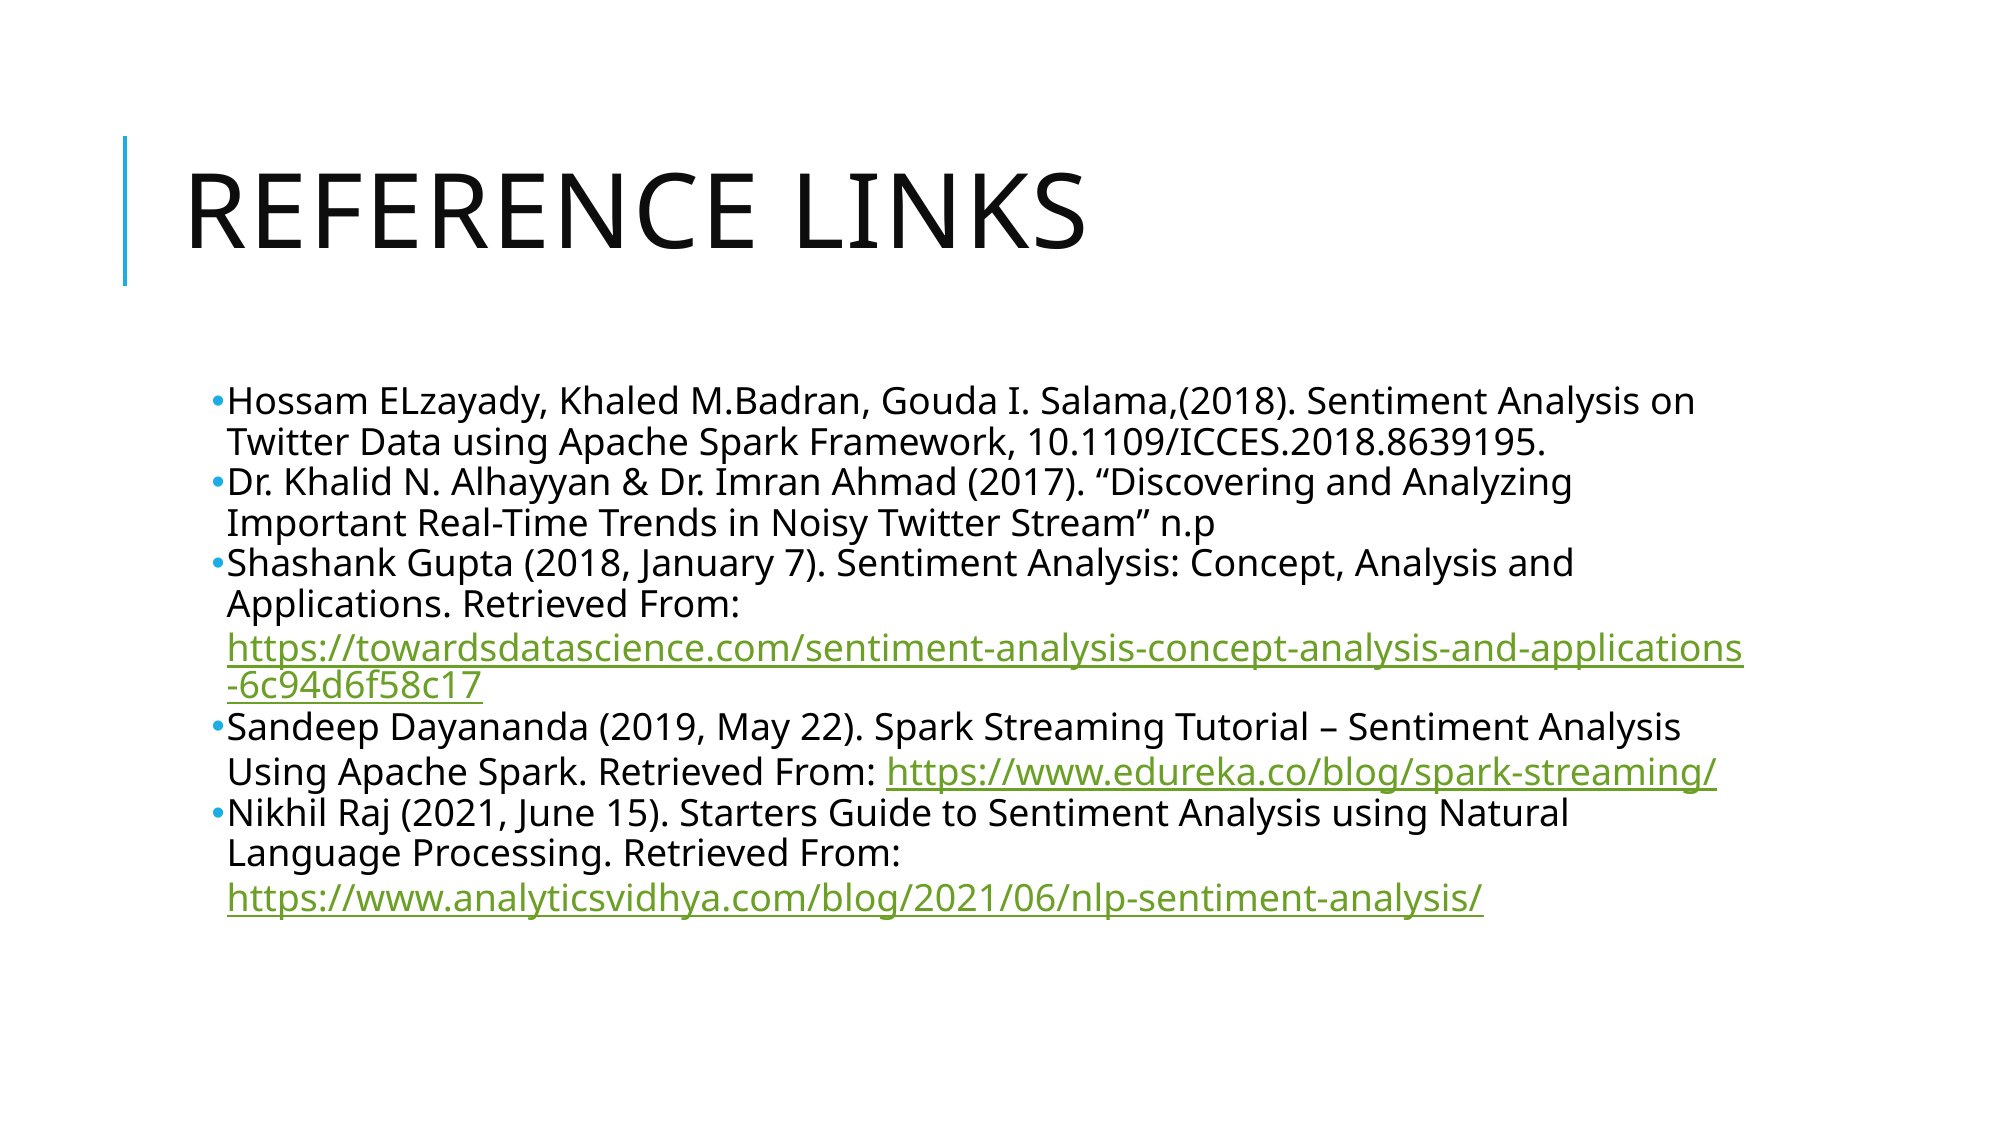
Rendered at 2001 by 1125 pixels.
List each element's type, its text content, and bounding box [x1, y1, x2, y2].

title Reference links [168, 96, 1763, 342]
list Hossam ELzayady, Khaled M.Badran, Gouda I. Salama,(2018). Sentiment Analysis on Twitter Data using Apache Spark Framework, 10.1109/ICCES.2018.8639195. Dr. Khalid N. Alhayyan & Dr. Imran Ahmad (2017). “Discovering and Analyzing Important Real-Time Trends in Noisy Twitter Stream” n.p Shashank Gupta (2018, January 7). Sentiment Analysis: Concept, Analysis and Applications. Retrieved From: https://towardsdatascience.com/sentiment-analysis-concept-analysis-and-applications-6c94d6f58c17 Sandeep Dayananda (2019, May 22). Spark Streaming Tutorial – Sentiment Analysis Using Apache Spark. Retrieved From: https://www.edureka.co/blog/spark-streaming/ Nikhil Raj (2021, June 15). Starters Guide to Sentiment Analysis using Natural Language Processing. Retrieved From: https://www.analyticsvidhya.com/blog/2021/06/nlp-sentiment-analysis/ [168, 375, 1763, 913]
